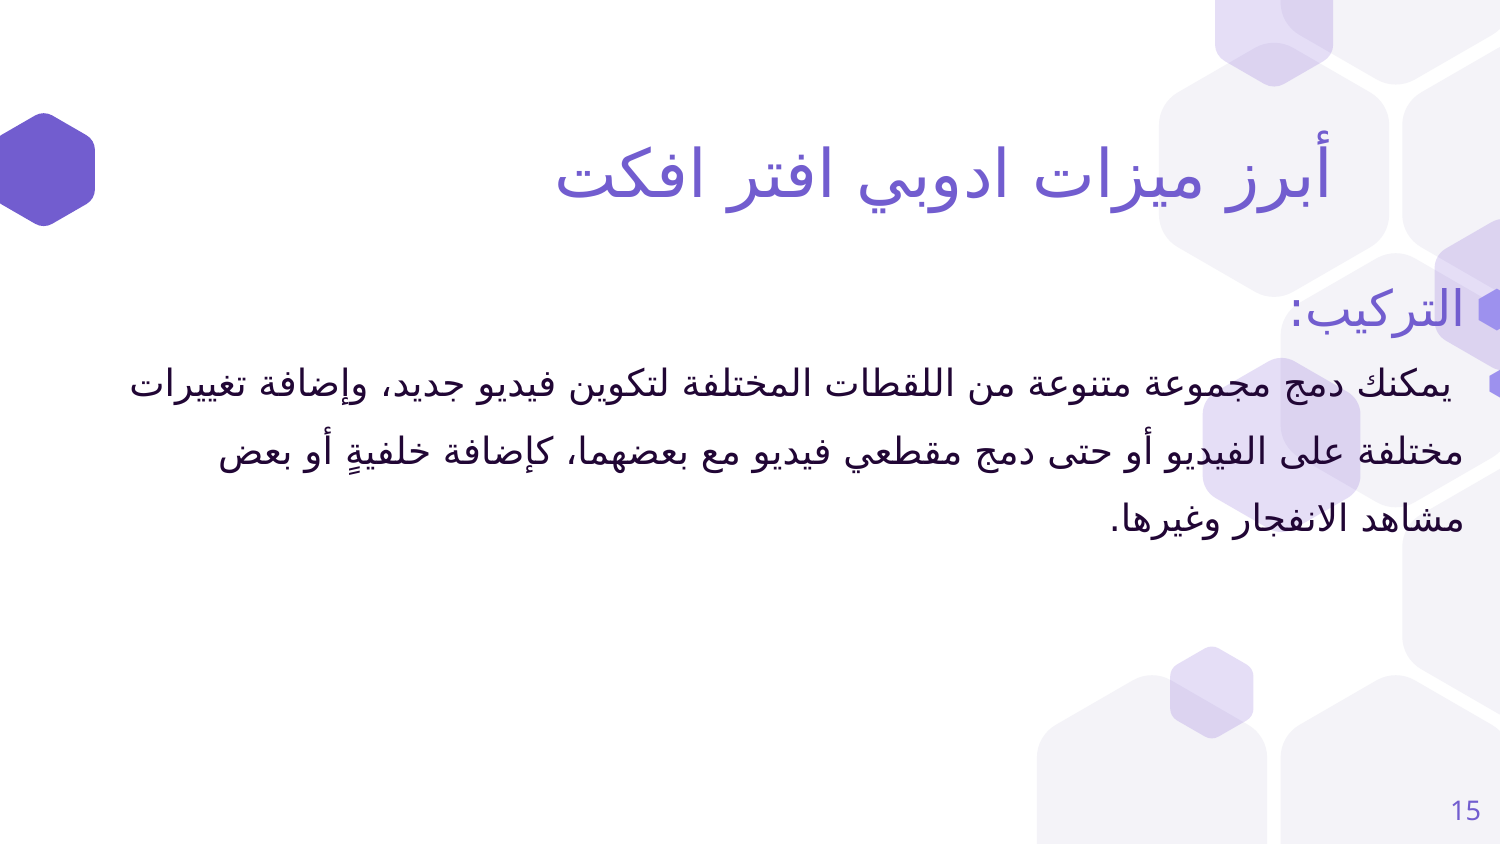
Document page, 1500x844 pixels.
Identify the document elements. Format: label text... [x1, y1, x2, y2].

list التركيب: يمكنك دمج مجموعة متنوعة من اللقطات المختلفة لتكوين فيديو جديد، وإضافة تغييرات مختلفة على الفيديو أو حتى دمج مقطعي فيديو مع بعضهما، كإضافة خلفيةٍ أو بعض مشاهد الانفجار وغيرها. [127, 246, 1500, 720]
slide_number 15 [1391, 779, 1482, 844]
title أبرز ميزات ادوبي افتر افكت [554, 143, 1500, 209]
